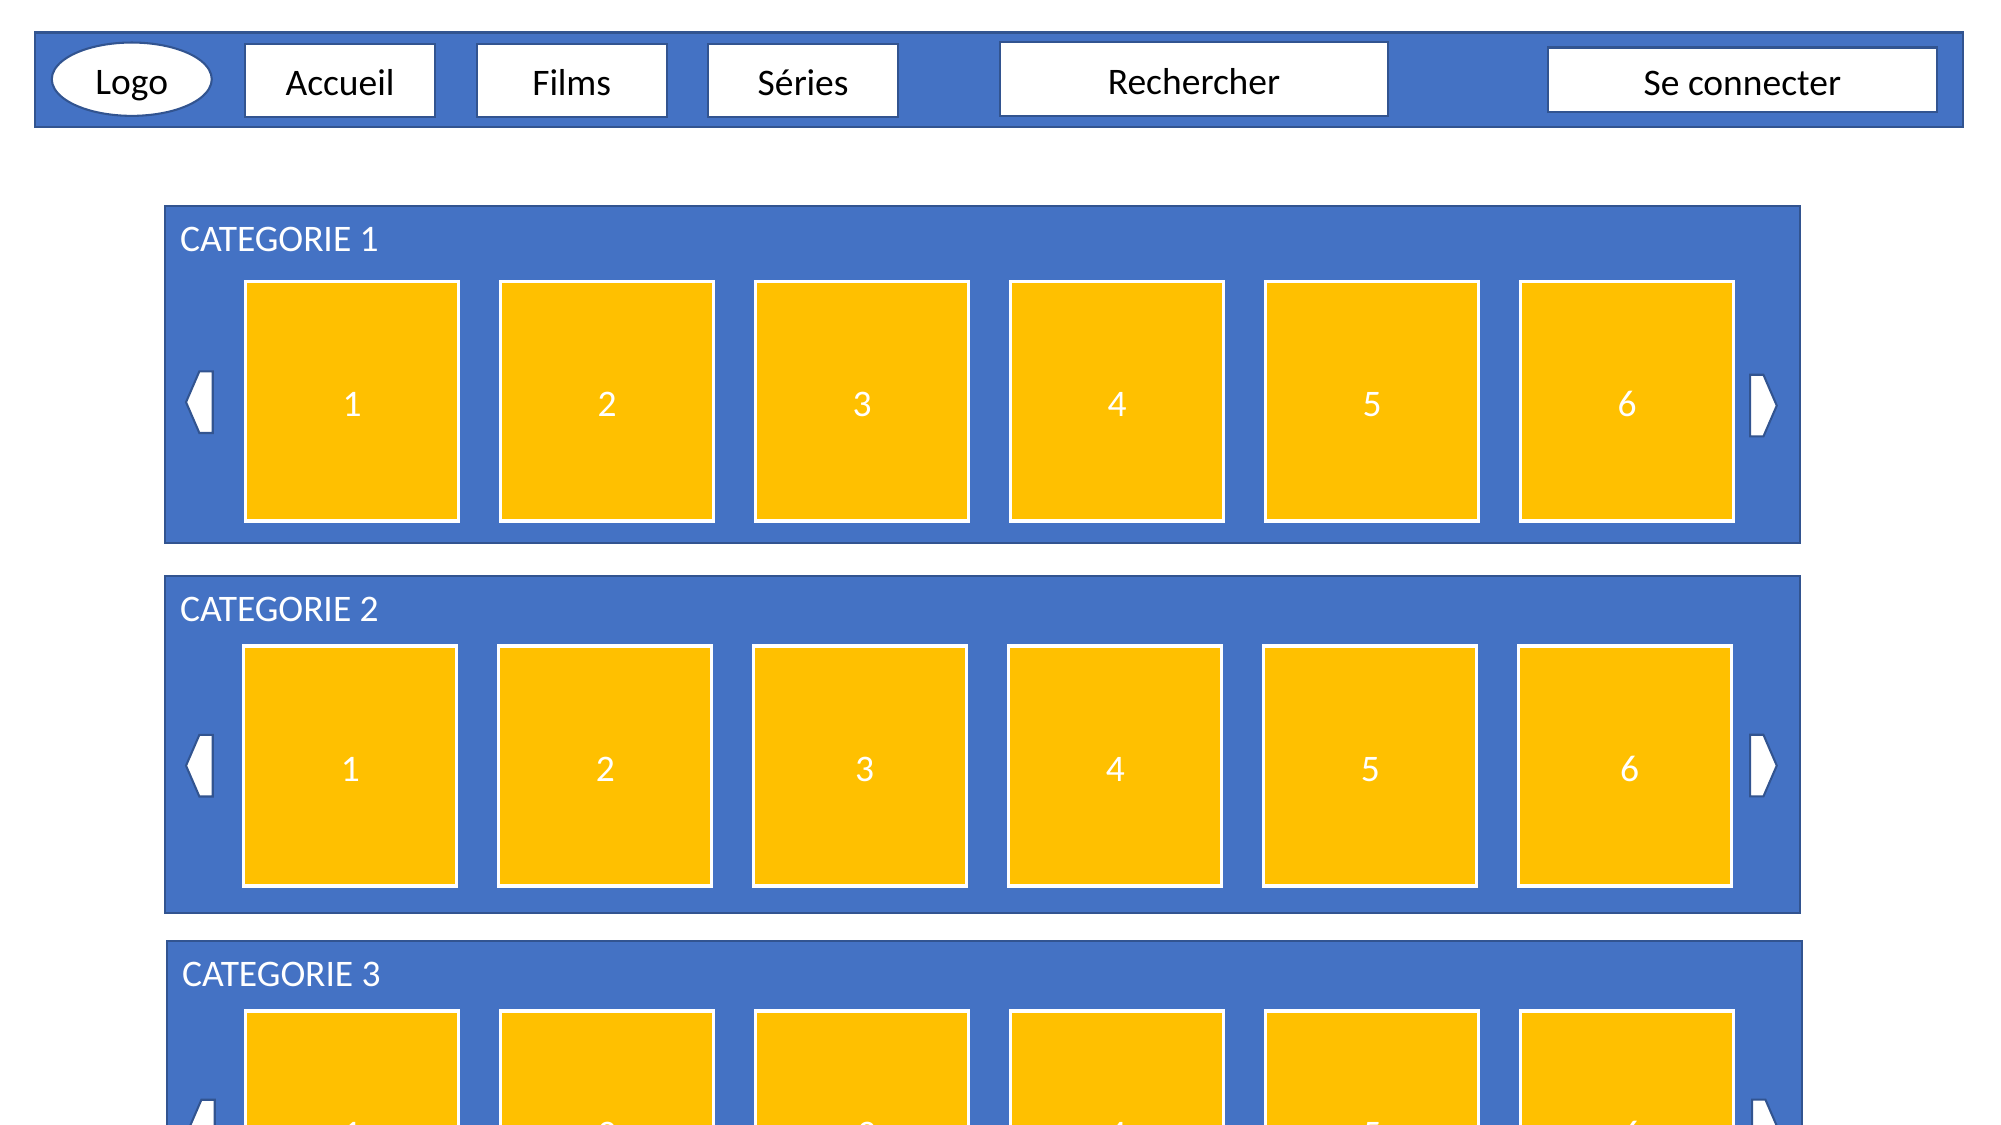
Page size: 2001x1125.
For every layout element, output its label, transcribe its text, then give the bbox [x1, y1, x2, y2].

text_box 4 [1009, 280, 1225, 523]
text_box 1 [242, 644, 458, 888]
text_box CATEGORIE 1 [164, 205, 1801, 544]
text_box 6 [1517, 644, 1733, 888]
text_box 6 [1519, 280, 1735, 523]
text_box 4 [1009, 1009, 1225, 1125]
text_box 6 [1519, 1009, 1735, 1125]
text_box 1 [244, 1009, 460, 1125]
text_box 4 [1007, 644, 1223, 888]
text_box 2 [499, 1009, 715, 1125]
text_box [184, 733, 214, 798]
text_box 5 [1262, 644, 1478, 888]
text_box 3 [752, 644, 968, 888]
text_box 5 [1264, 280, 1480, 523]
text_box [1751, 1098, 1778, 1125]
text_box [189, 1098, 216, 1125]
text_box [1749, 733, 1778, 798]
text_box 2 [497, 644, 713, 888]
text_box CATEGORIE 3 [166, 940, 1803, 1125]
text_box CATEGORIE 2 [164, 575, 1801, 914]
text_box 2 [499, 280, 715, 523]
text_box [1749, 373, 1778, 438]
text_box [34, 32, 1964, 128]
text_box 3 [754, 280, 970, 523]
text_box [184, 370, 214, 435]
text_box 3 [754, 1009, 970, 1125]
text_box 1 [244, 280, 460, 523]
text_box 5 [1264, 1009, 1480, 1125]
